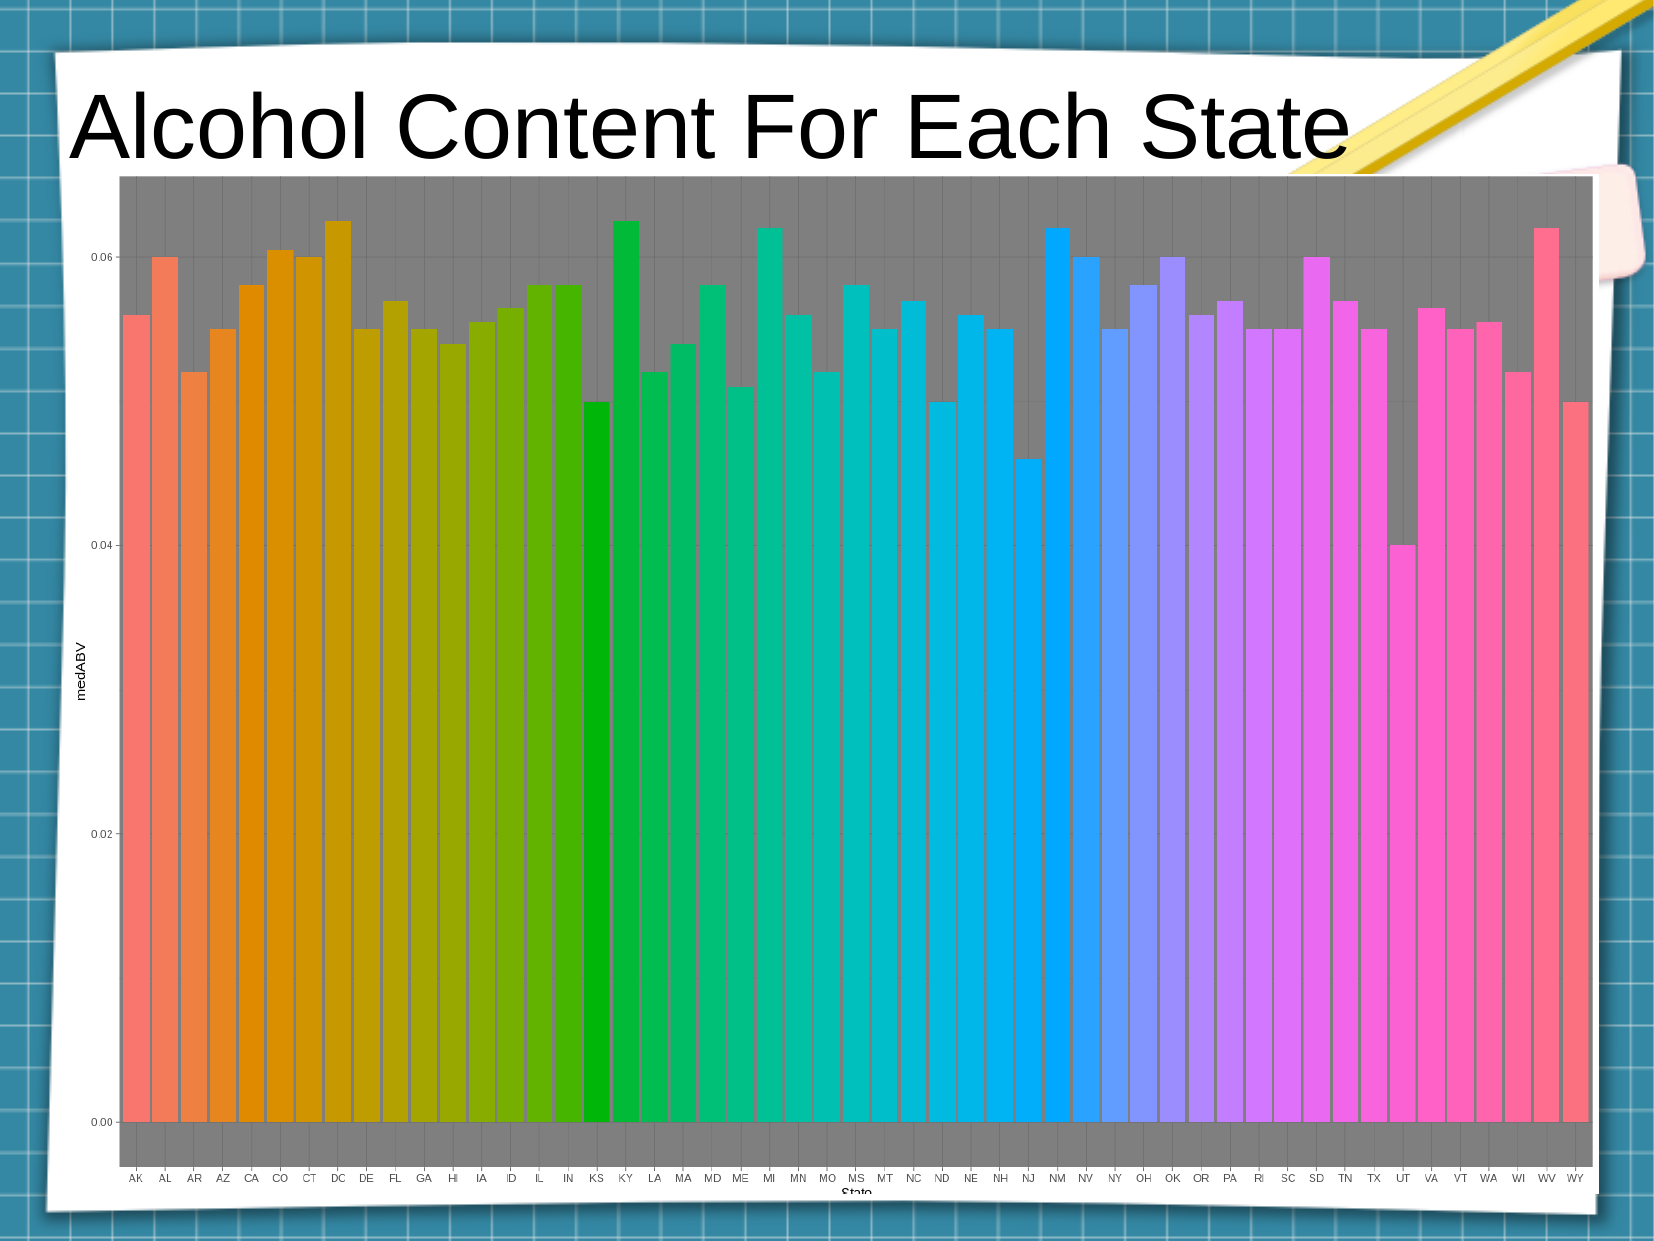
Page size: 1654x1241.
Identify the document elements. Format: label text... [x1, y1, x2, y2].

picture [0, 0, 1654, 1241]
text_box Alcohol Content For Each State [54, 60, 1420, 180]
